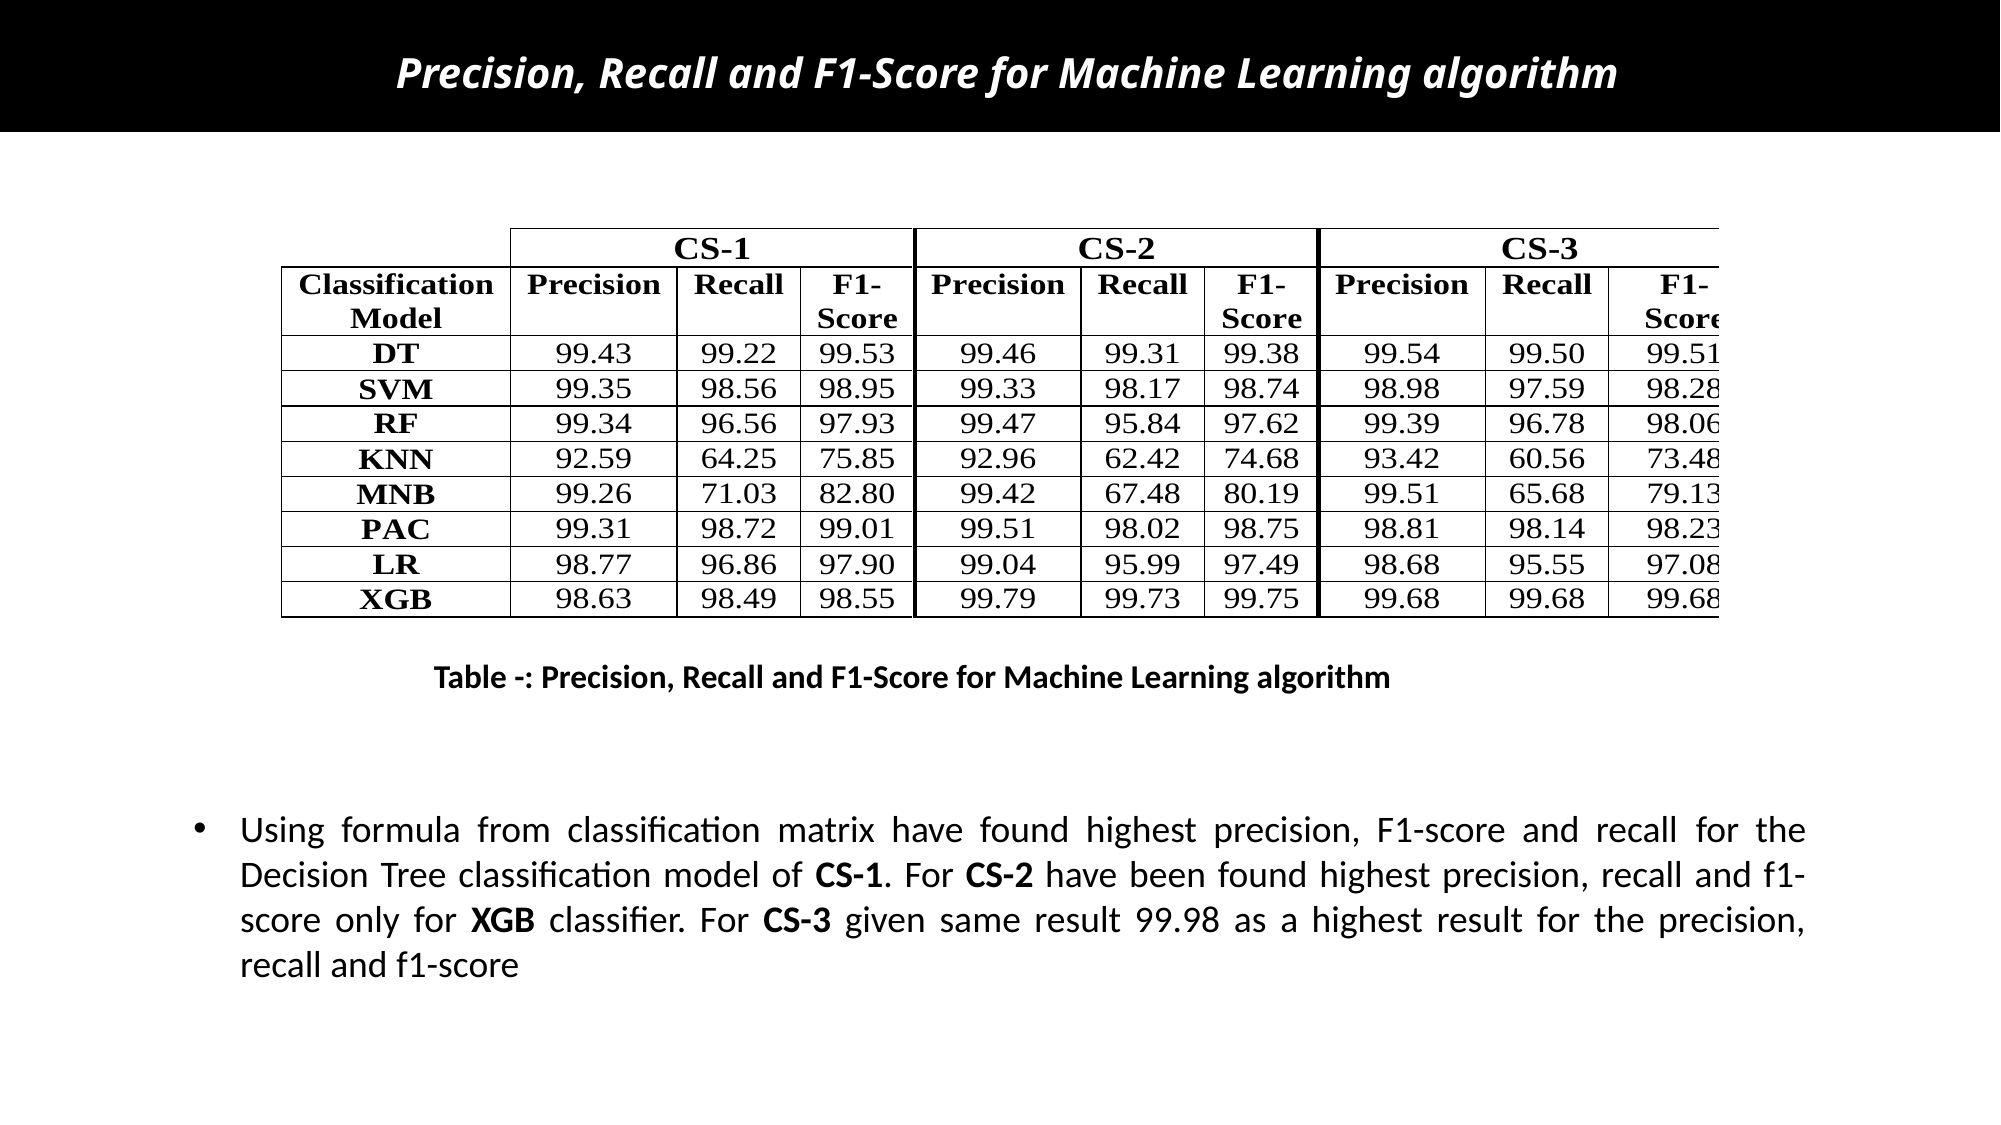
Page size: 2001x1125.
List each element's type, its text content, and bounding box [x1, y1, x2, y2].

text_box Table -: Precision, Recall and F1-Score for Machine Learning algorithm [419, 677, 1581, 703]
text_box Using formula from classification matrix have found highest precision, F1-score and recall for the Decision Tree classification model of CS-1. For CS-2 have been found highest precision, recall and f1-score only for XGB classifier. For CS-3 given same result 99.98 as a highest result for the precision, recall and f1-score [178, 797, 1822, 993]
text_box Precision, Recall and F1-Score for Machine Learning algorithm [0, 0, 2000, 132]
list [280, 166, 1719, 677]
